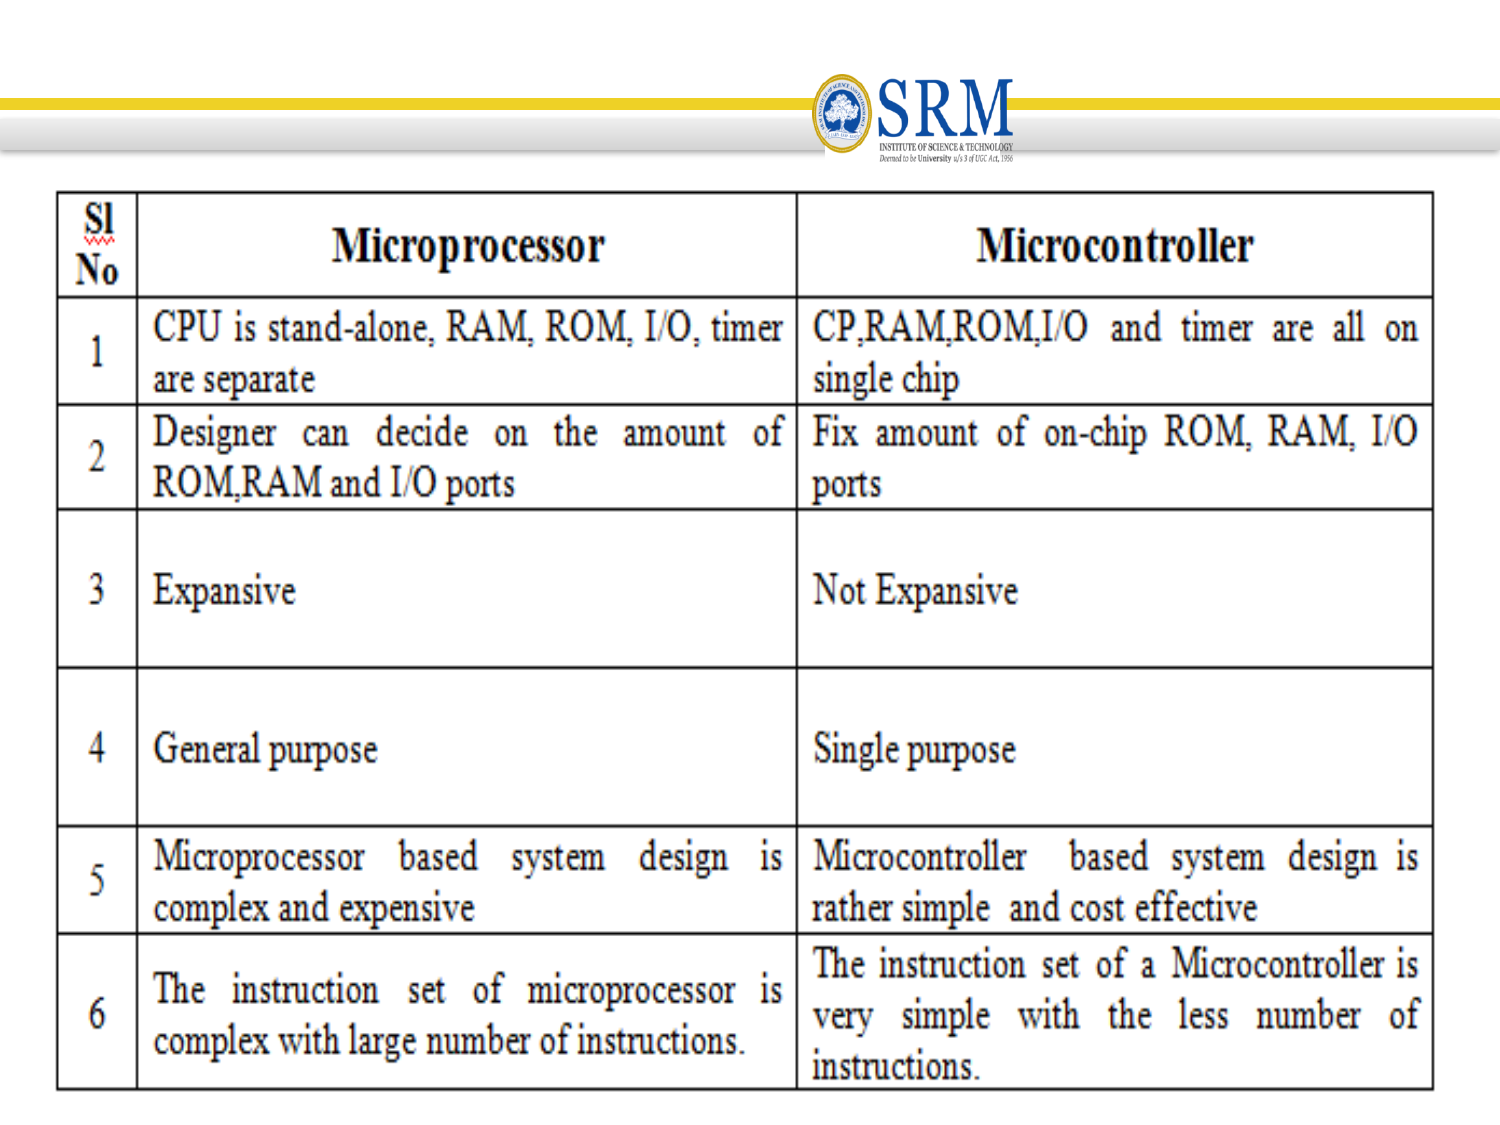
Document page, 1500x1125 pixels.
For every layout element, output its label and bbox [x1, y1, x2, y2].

picture [812, 74, 1013, 163]
picture [46, 175, 1454, 1101]
